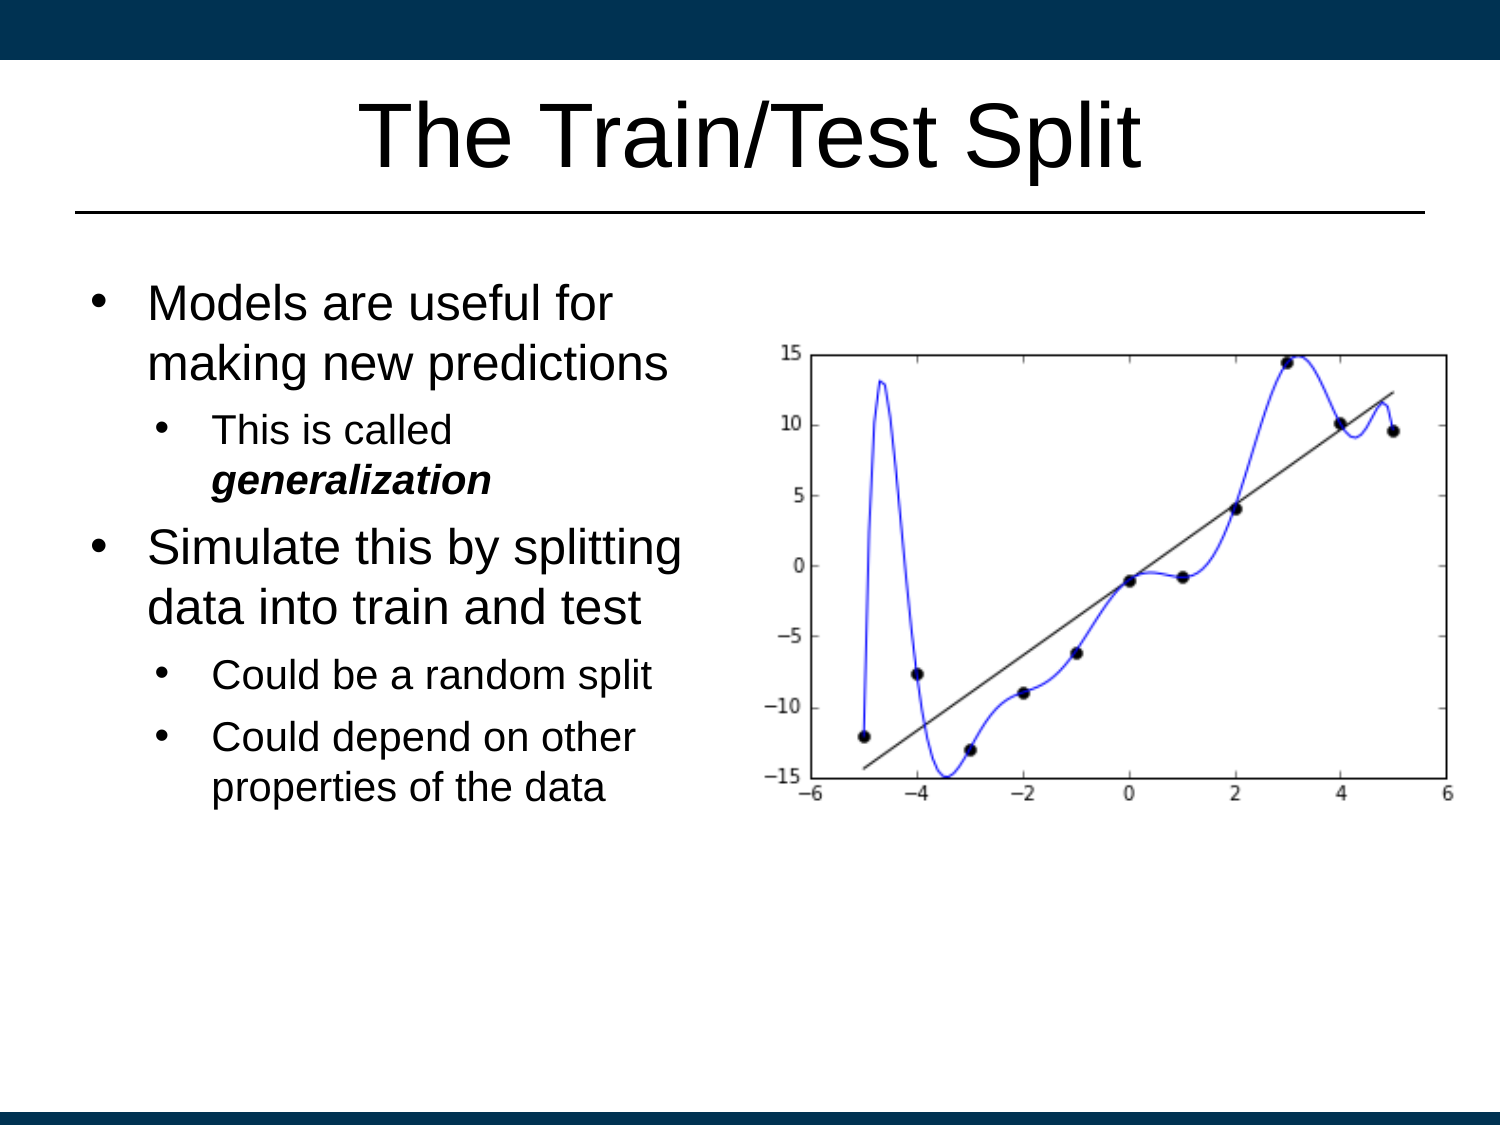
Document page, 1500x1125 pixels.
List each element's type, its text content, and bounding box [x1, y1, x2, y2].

picture [749, 332, 1465, 818]
title The Train/Test Split [75, 37, 1425, 225]
list Models are useful for making new predictions This is called generalization Simulate this by splitting data into train and test Could be a random split Could depend on other properties of the data [75, 262, 750, 1005]
